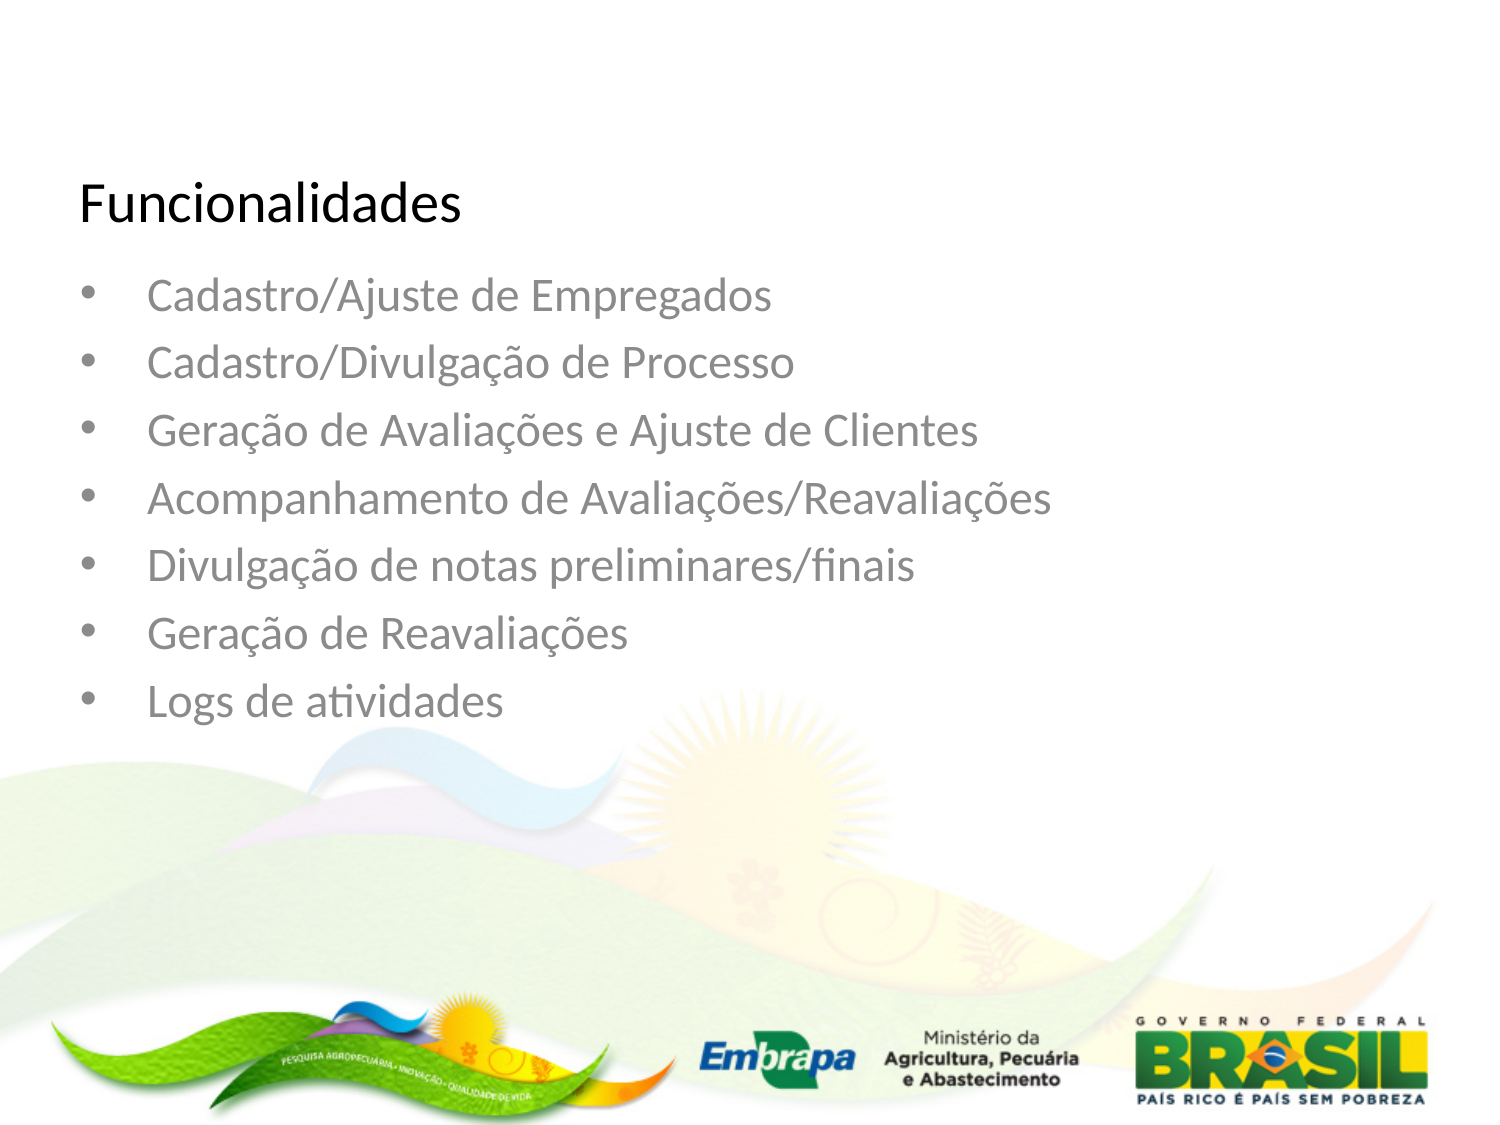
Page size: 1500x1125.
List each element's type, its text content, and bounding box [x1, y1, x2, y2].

subtitle Cadastro/Ajuste de Empregados Cadastro/Divulgação de Processo Geração de Avaliações e Ajuste de Clientes Acompanhamento de Avaliações/Reavaliações Divulgação de notas preliminares/finais Geração de Reavaliações Logs de atividades [64, 255, 1447, 740]
picture [0, 0, 1500, 1125]
title Funcionalidades [64, 123, 1340, 255]
